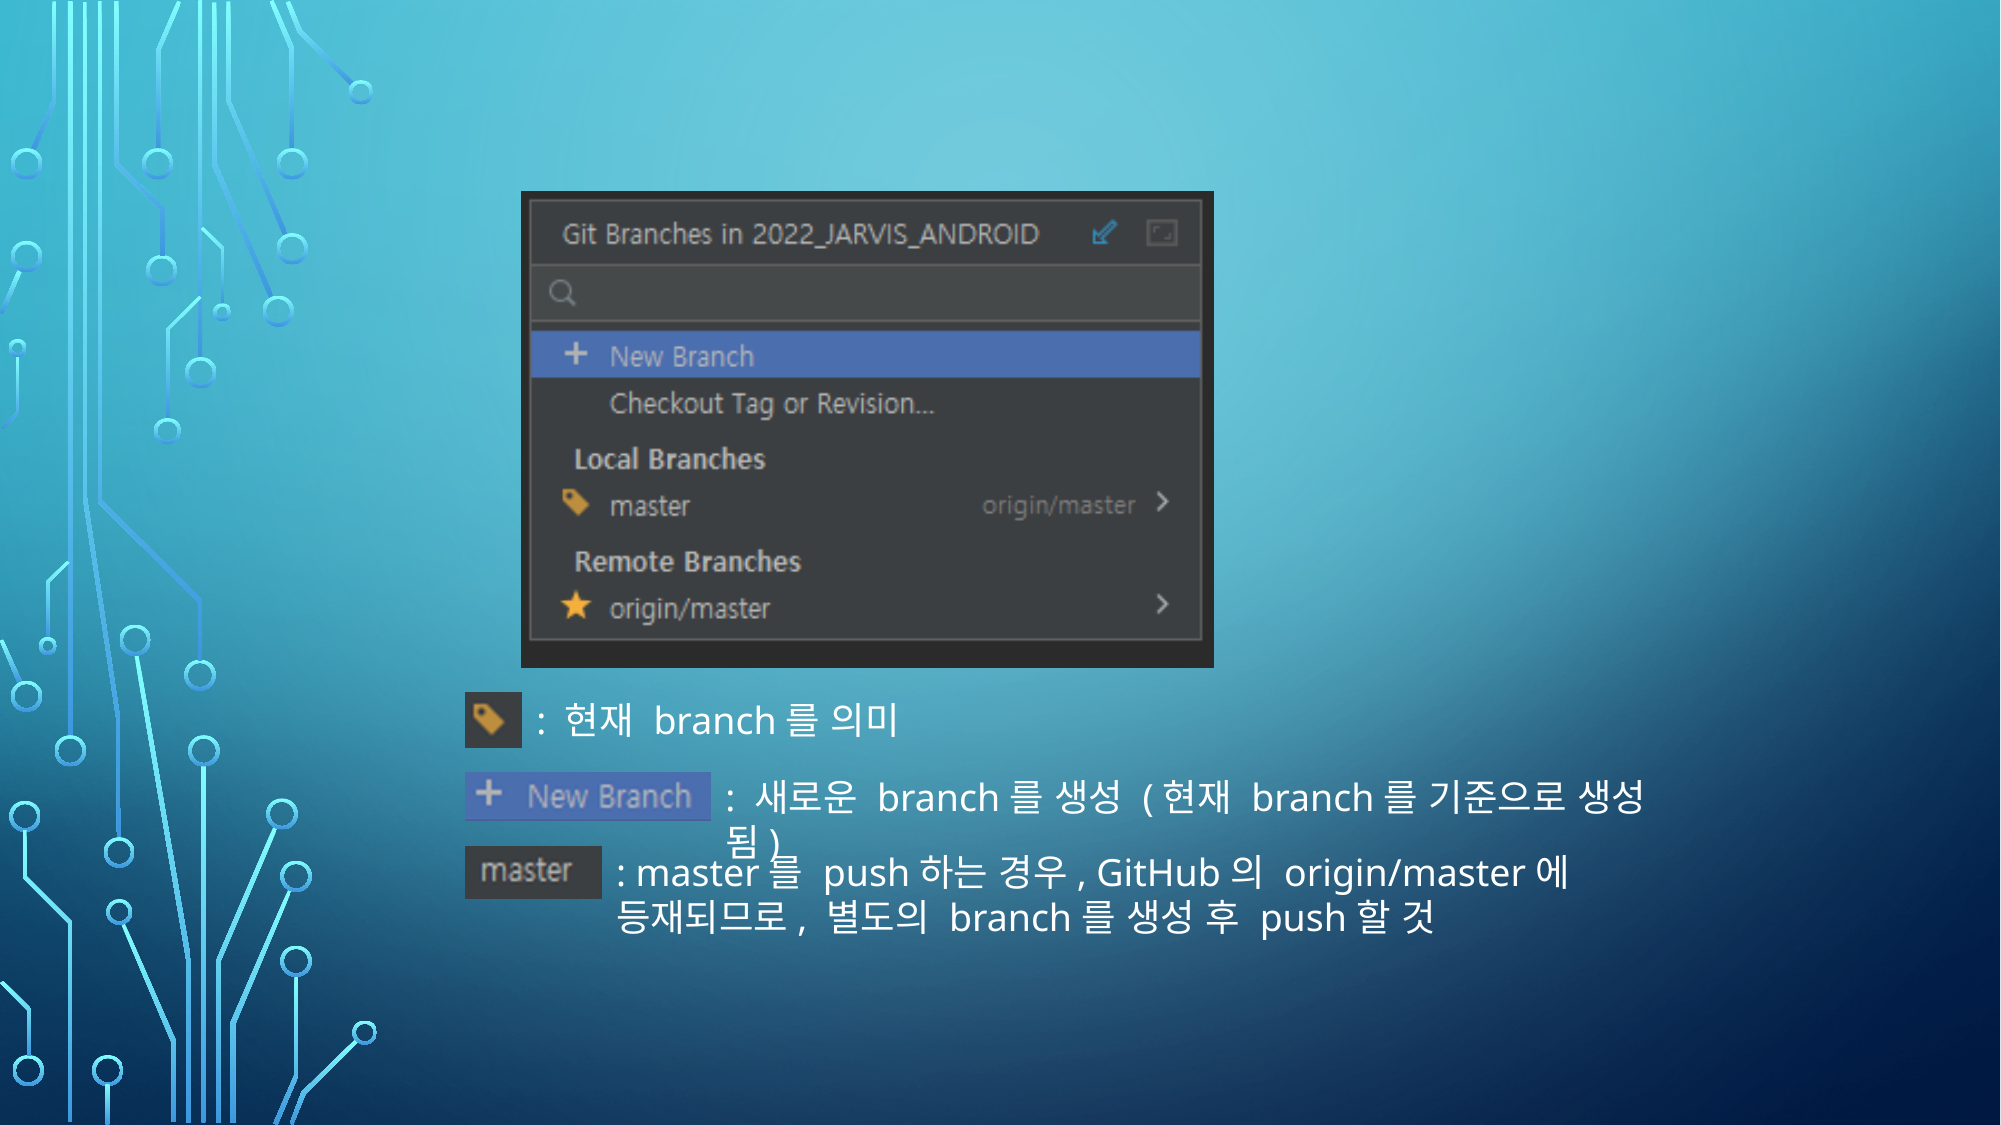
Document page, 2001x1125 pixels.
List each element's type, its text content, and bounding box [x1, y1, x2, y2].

text_box : 현재 branch를 의미 [521, 689, 1367, 750]
text_box : 새로운 branch를 생성 (현재 branch를 기준으로 생성됨) [710, 766, 1712, 871]
picture [465, 692, 522, 748]
picture [521, 191, 1214, 669]
picture [464, 846, 602, 899]
text_box : master를 push하는 경우, GitHub의 origin/master에 등재되므로, 별도의 branch를 생성 후 push할 것 [601, 842, 1686, 947]
picture [465, 772, 711, 821]
